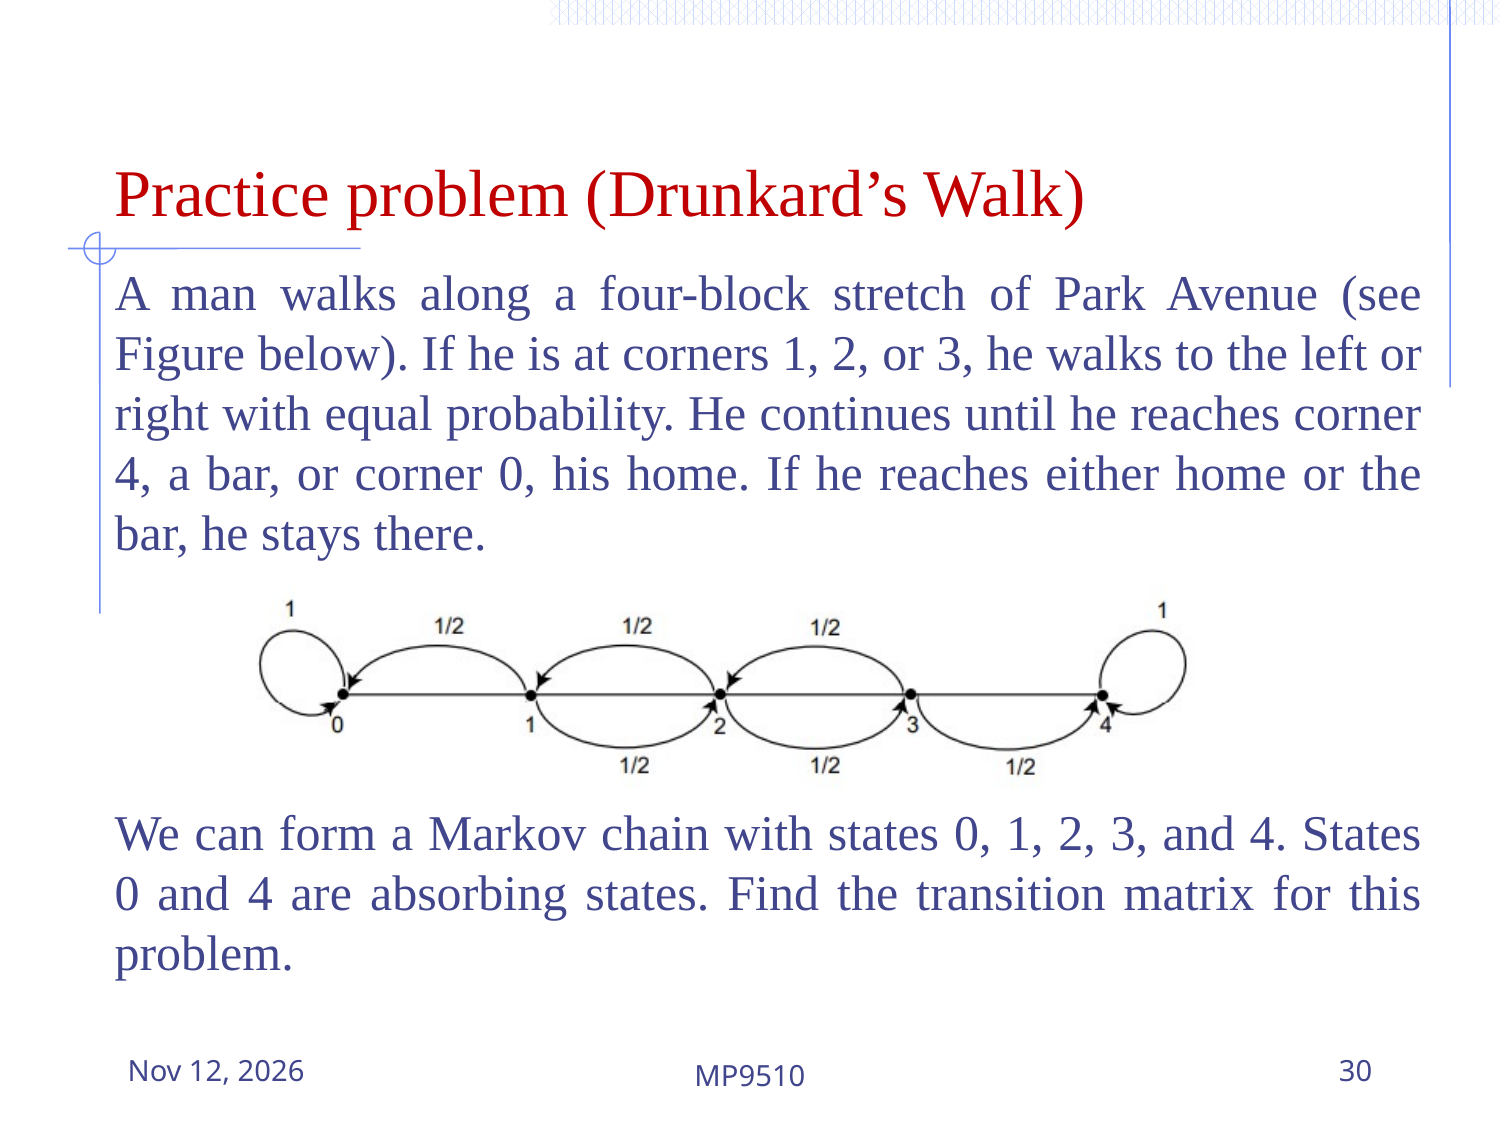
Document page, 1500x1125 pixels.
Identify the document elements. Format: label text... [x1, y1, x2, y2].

text_box A man walks along a four-block stretch of Park Avenue (see Figure below). If he is at corners 1, 2, or 3, he walks to the left or right with equal probability. He continues until he reaches corner 4, a bar, or corner 0, his home. If he reaches either home or the bar, he stays there. We can form a Markov chain with states 0, 1, 2, 3, and 4. States 0 and 4 are absorbing states. Find the transition matrix for this problem. [99, 252, 1438, 988]
slide_number 10-Aug-23 [112, 1024, 426, 1101]
footer MP9510 [512, 1024, 988, 1101]
slide_number 30 [1074, 1024, 1388, 1101]
picture [219, 562, 1319, 801]
title Practice problem (Drunkard’s Walk) [99, 50, 1375, 238]
